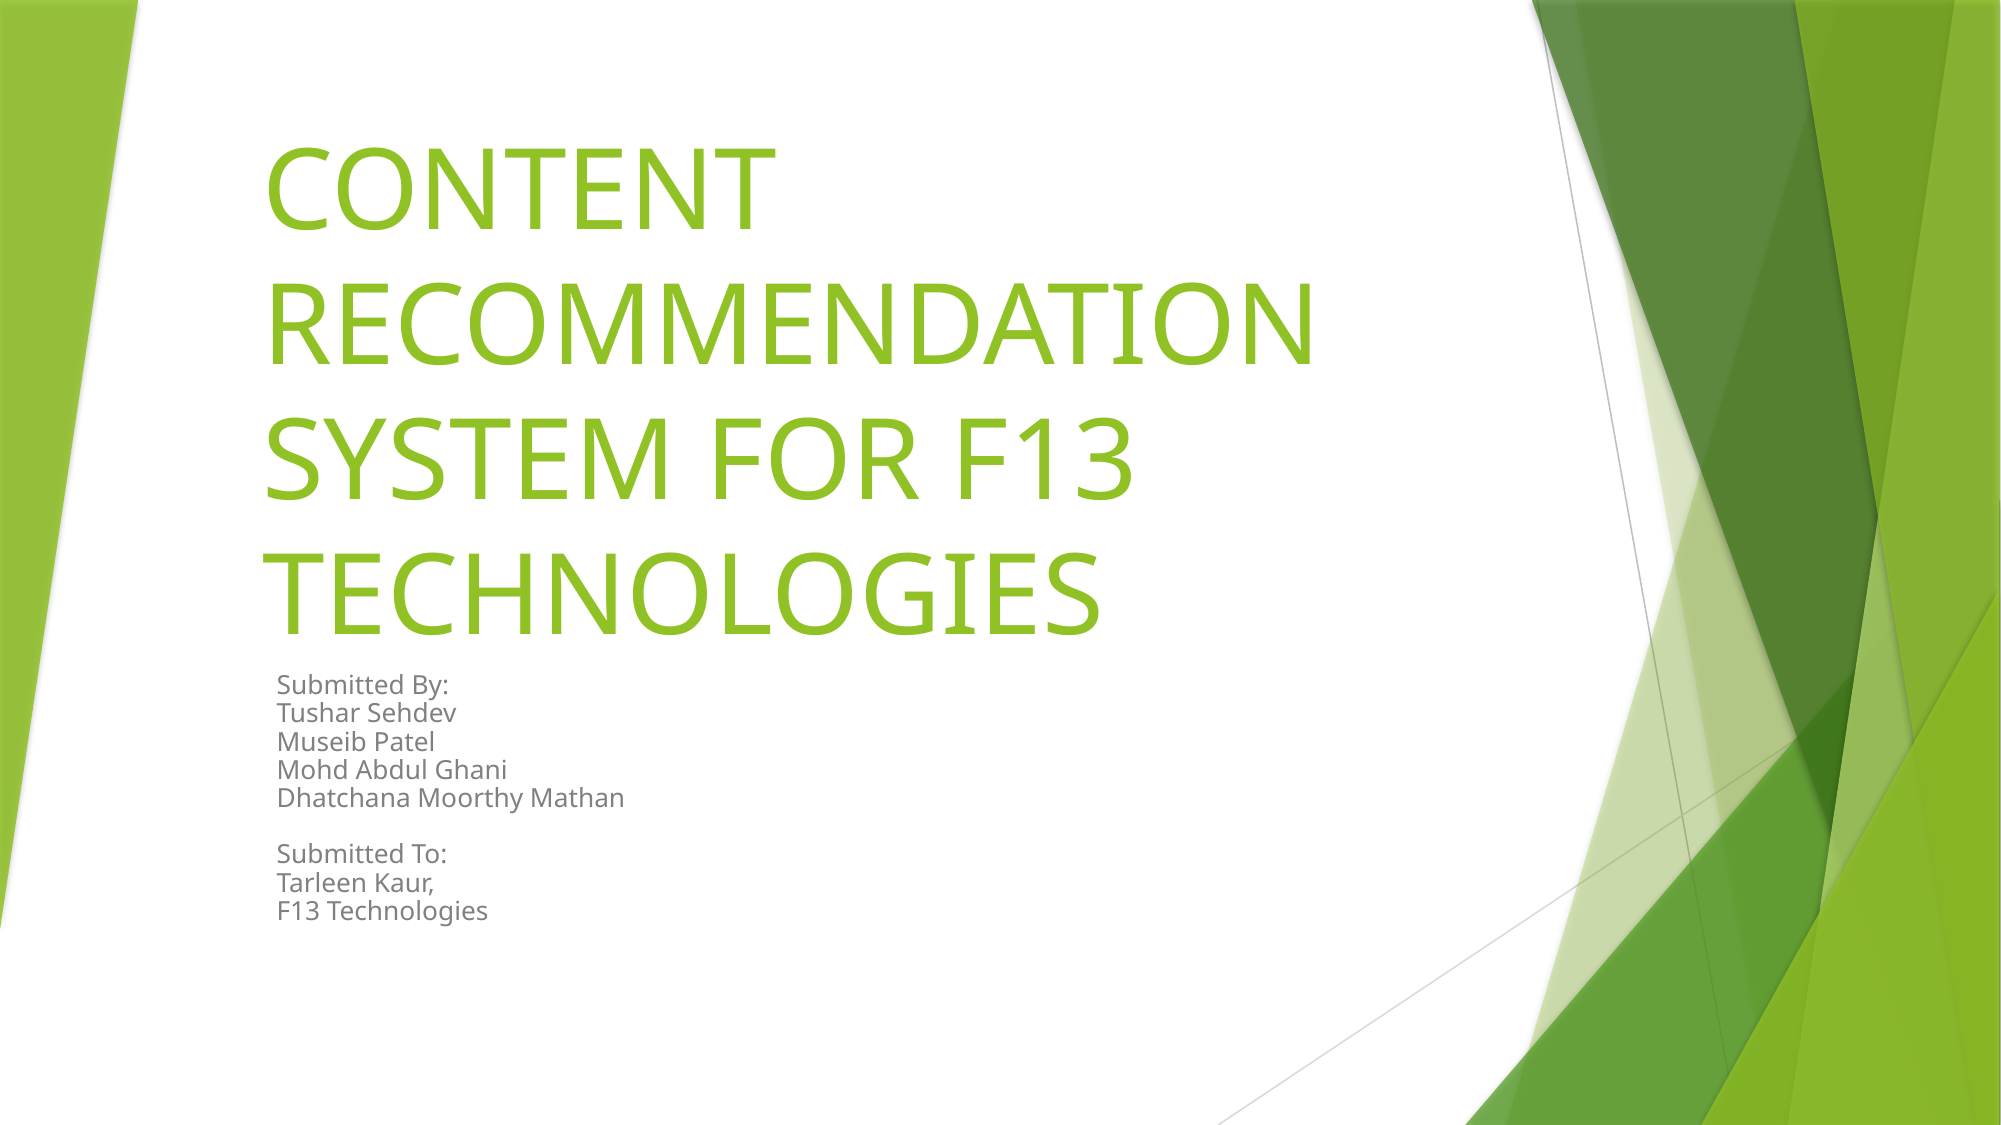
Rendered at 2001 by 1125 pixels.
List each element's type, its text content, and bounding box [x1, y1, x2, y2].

title CONTENT RECOMMENDATION SYSTEM FOR F13 TECHNOLOGIES [247, 394, 1522, 665]
subtitle Submitted By: Tushar Sehdev Museib Patel Mohd Abdul Ghani Dhatchana Moorthy Mathan Submitted To: Tarleen Kaur, F13 Technologies [261, 664, 1522, 935]
